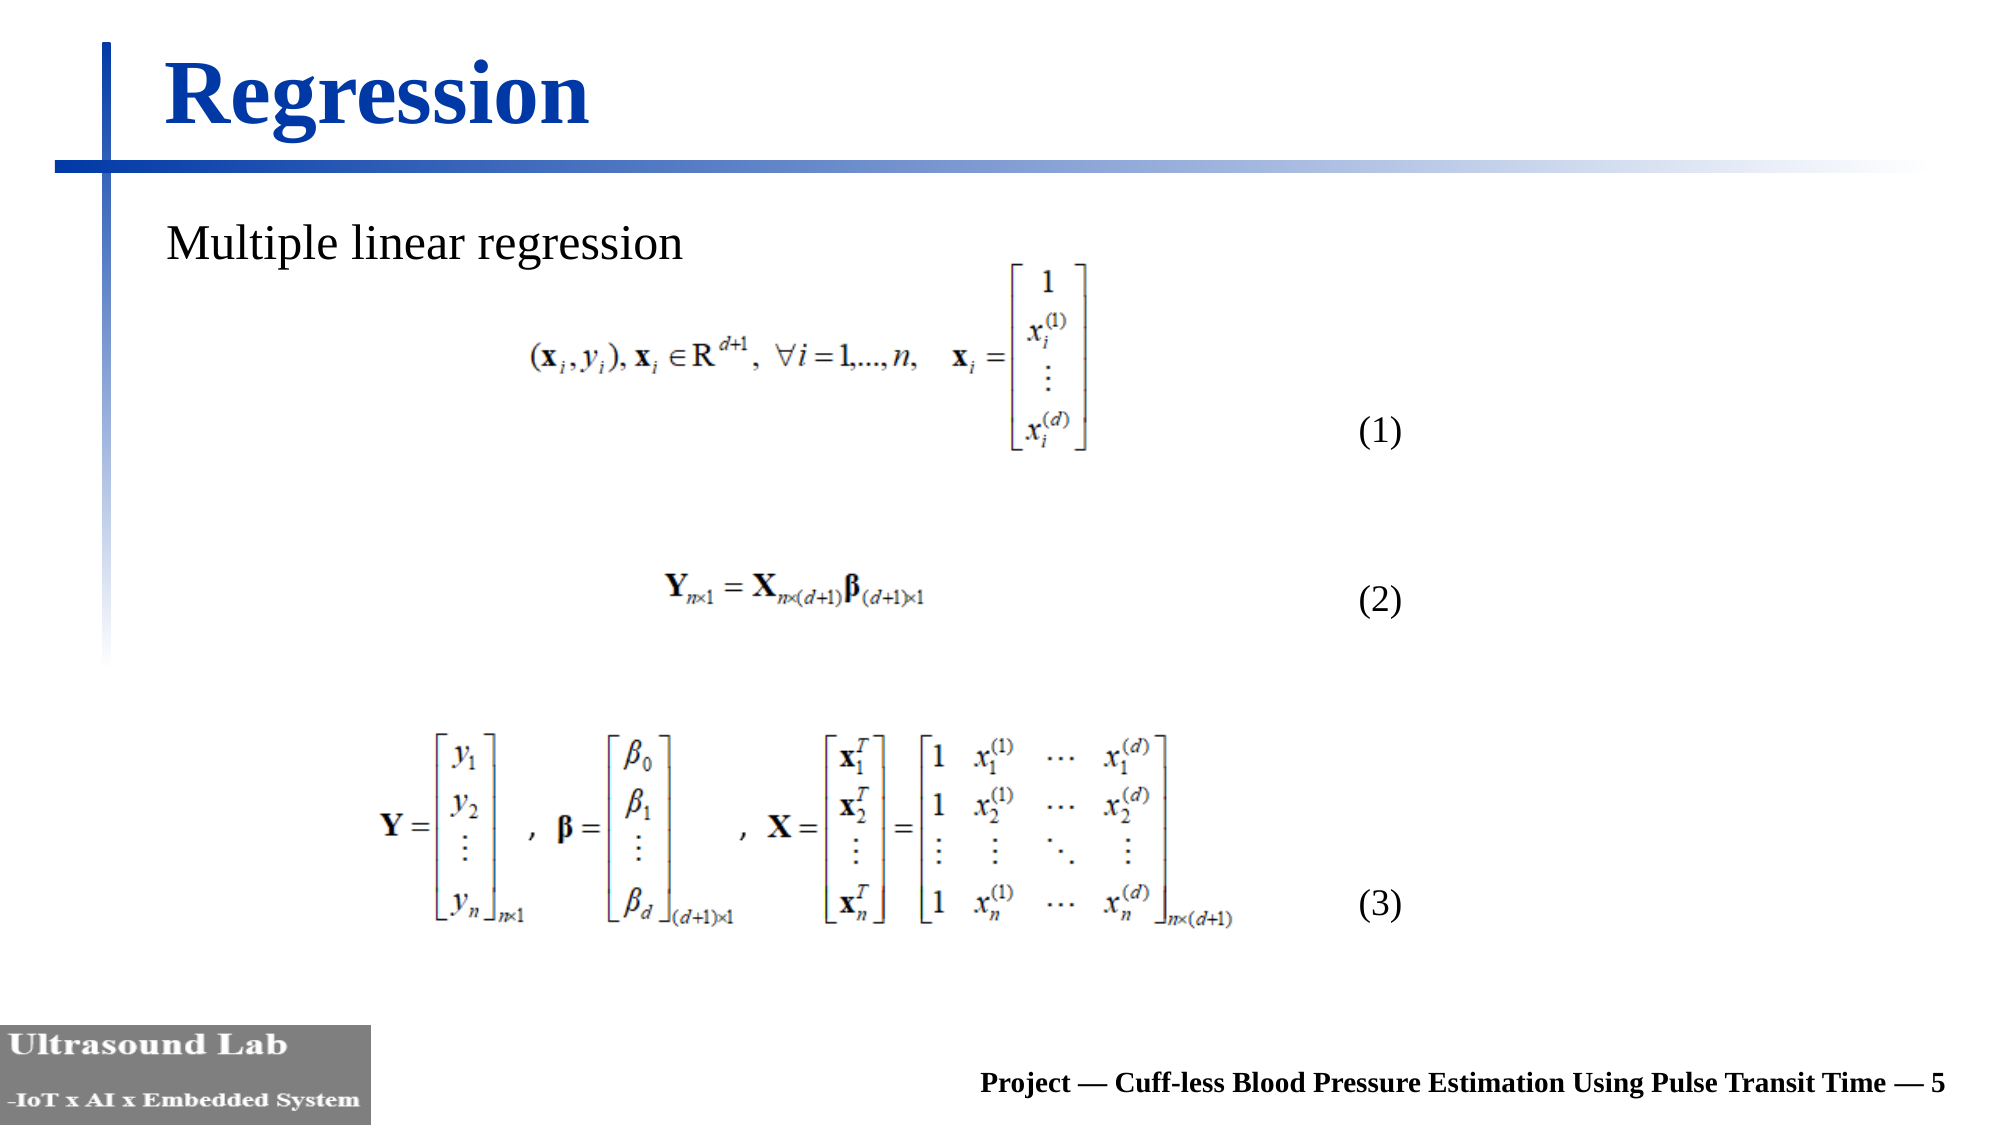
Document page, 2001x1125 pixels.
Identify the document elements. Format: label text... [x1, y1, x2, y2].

text_box (2) [1343, 566, 1519, 627]
title Regression [149, 23, 1957, 149]
picture [0, 1025, 371, 1125]
text_box (1) [1343, 397, 1519, 457]
picture [509, 250, 1094, 466]
text_box (3) [1343, 870, 1519, 931]
picture [657, 555, 941, 628]
footer Project — Cuff-less Blood Pressure Estimation Using Pulse Transit Time — 5 [369, 1046, 1962, 1106]
picture [366, 718, 1237, 938]
text_box Multiple linear regression [151, 201, 700, 277]
